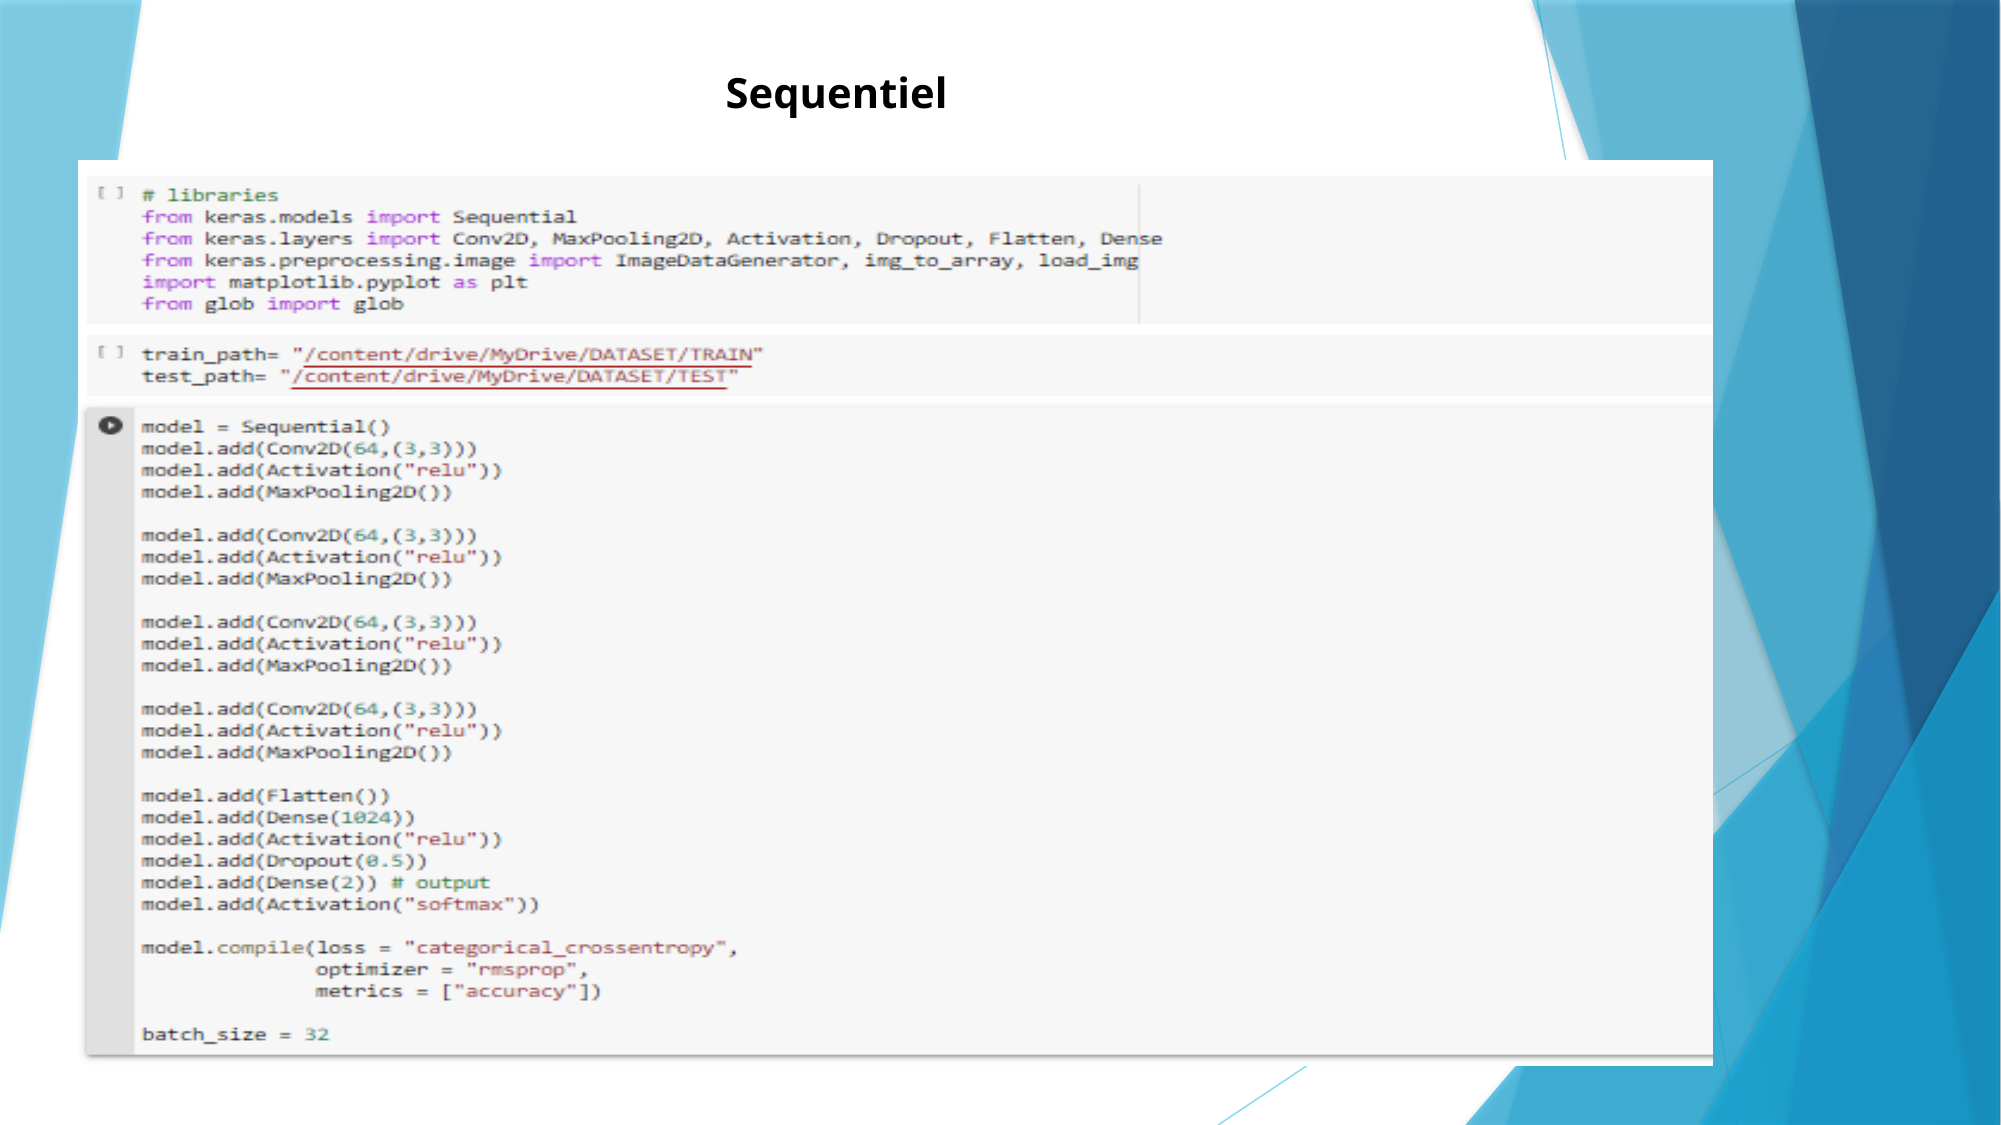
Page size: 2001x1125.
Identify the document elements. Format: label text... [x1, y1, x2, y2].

text_box Sequentiel [710, 59, 1544, 125]
picture [77, 160, 1714, 1066]
